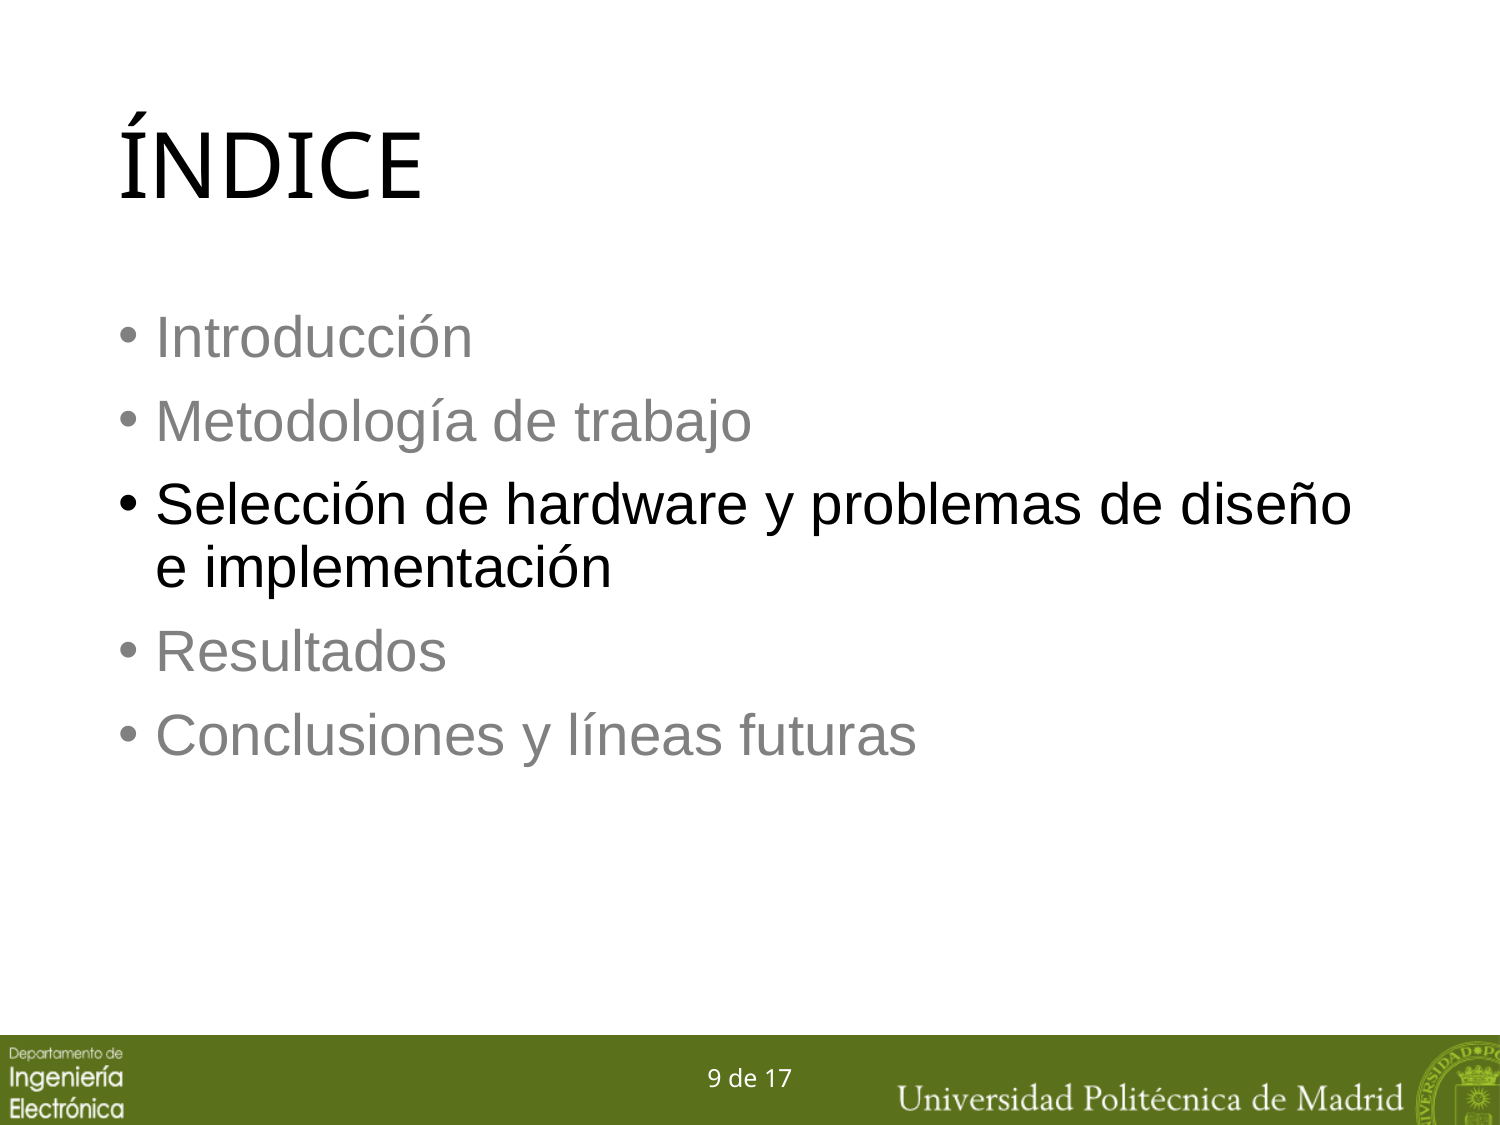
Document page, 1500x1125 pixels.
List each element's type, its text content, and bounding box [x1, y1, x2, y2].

title ÍNDICE [103, 59, 1397, 278]
list Introducción Metodología de trabajo Selección de hardware y problemas de diseño e implementación Resultados Conclusiones y líneas futuras [103, 299, 1397, 1014]
picture [0, 1035, 1500, 1125]
slide_number 9 de 17 [581, 1050, 919, 1110]
